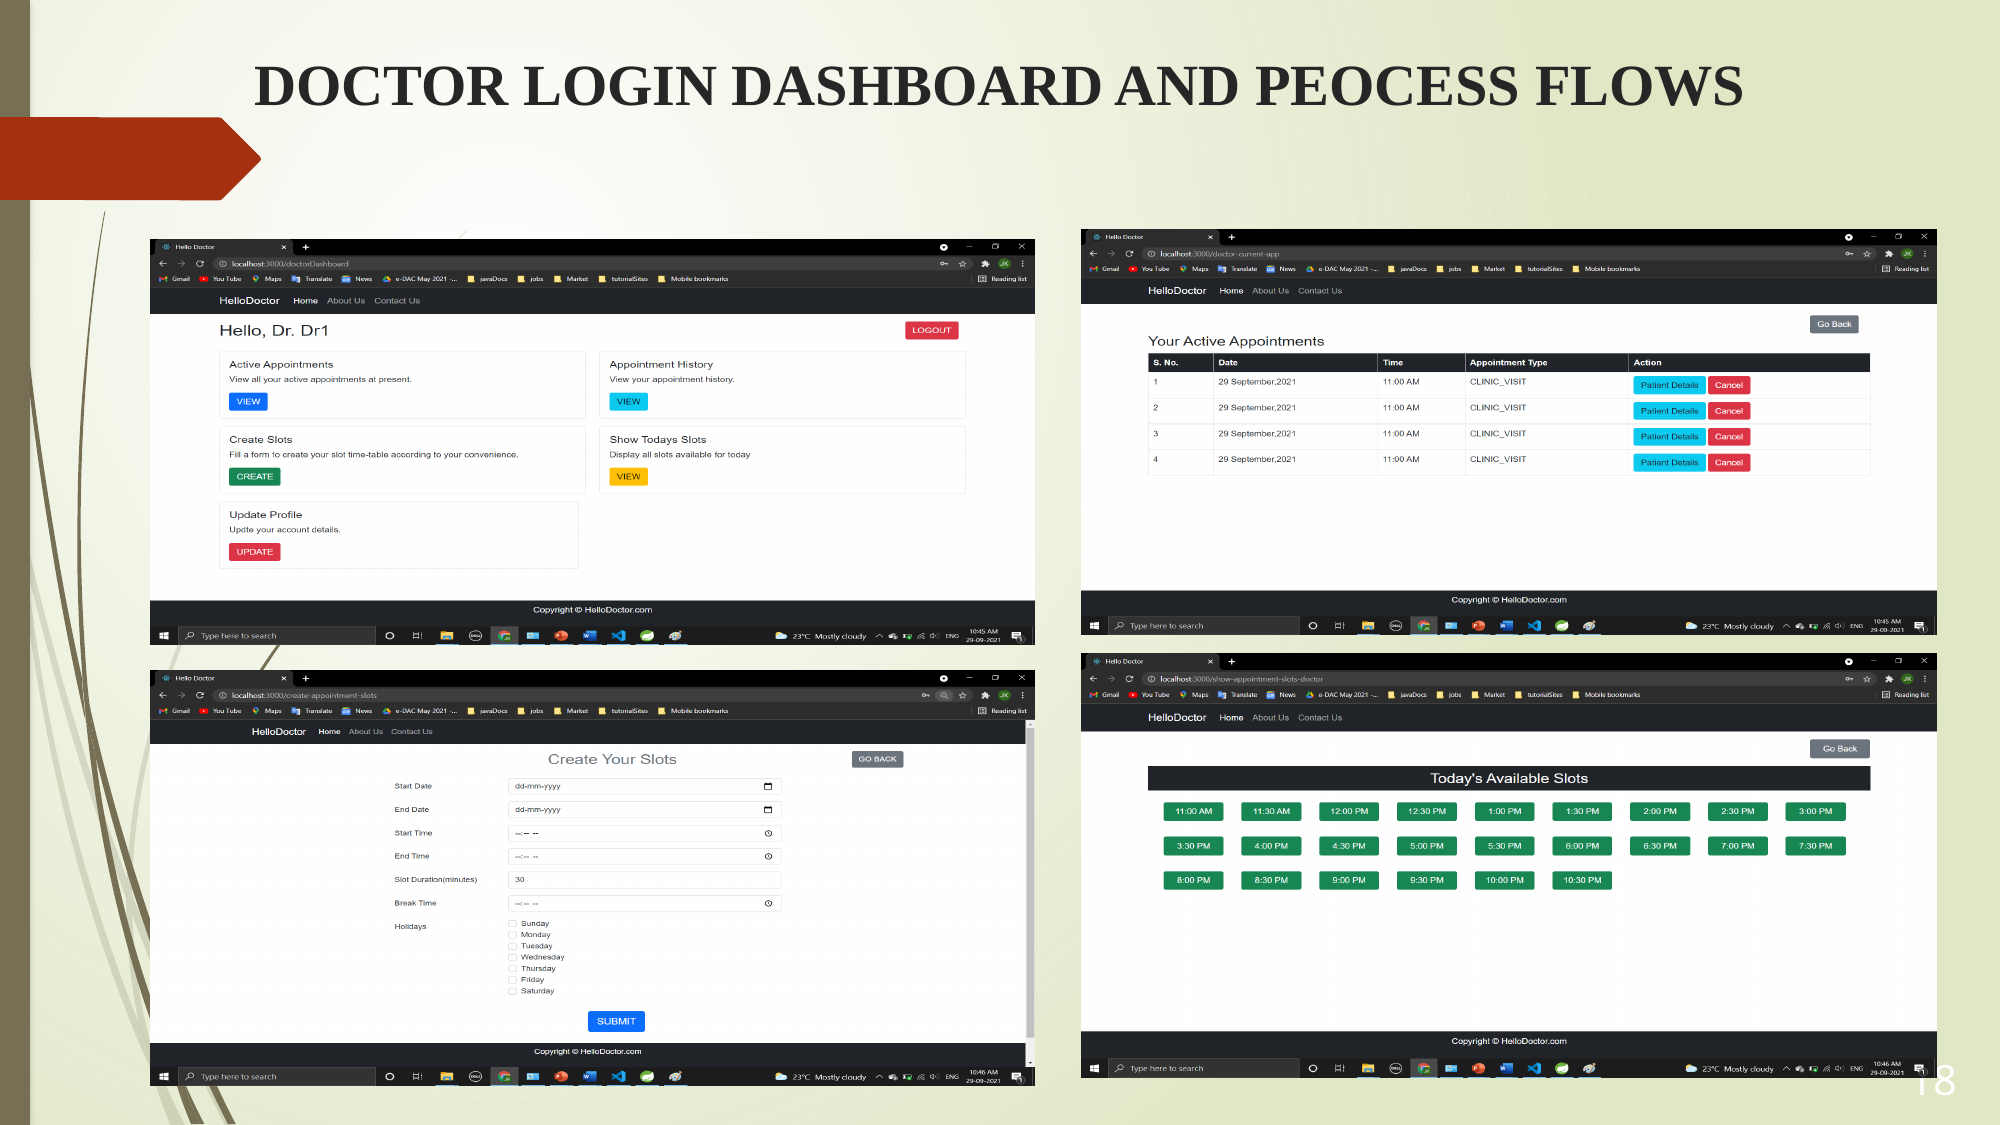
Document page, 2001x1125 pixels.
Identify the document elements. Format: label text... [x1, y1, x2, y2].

picture [150, 669, 1036, 1086]
picture [1081, 653, 1937, 1078]
title DOCTOR LOGIN DASHBOARD AND PEOCESS FLOWS [150, 39, 1850, 202]
slide_number 18 [1848, 1052, 1973, 1113]
picture [1081, 229, 1937, 636]
picture [150, 239, 1036, 645]
